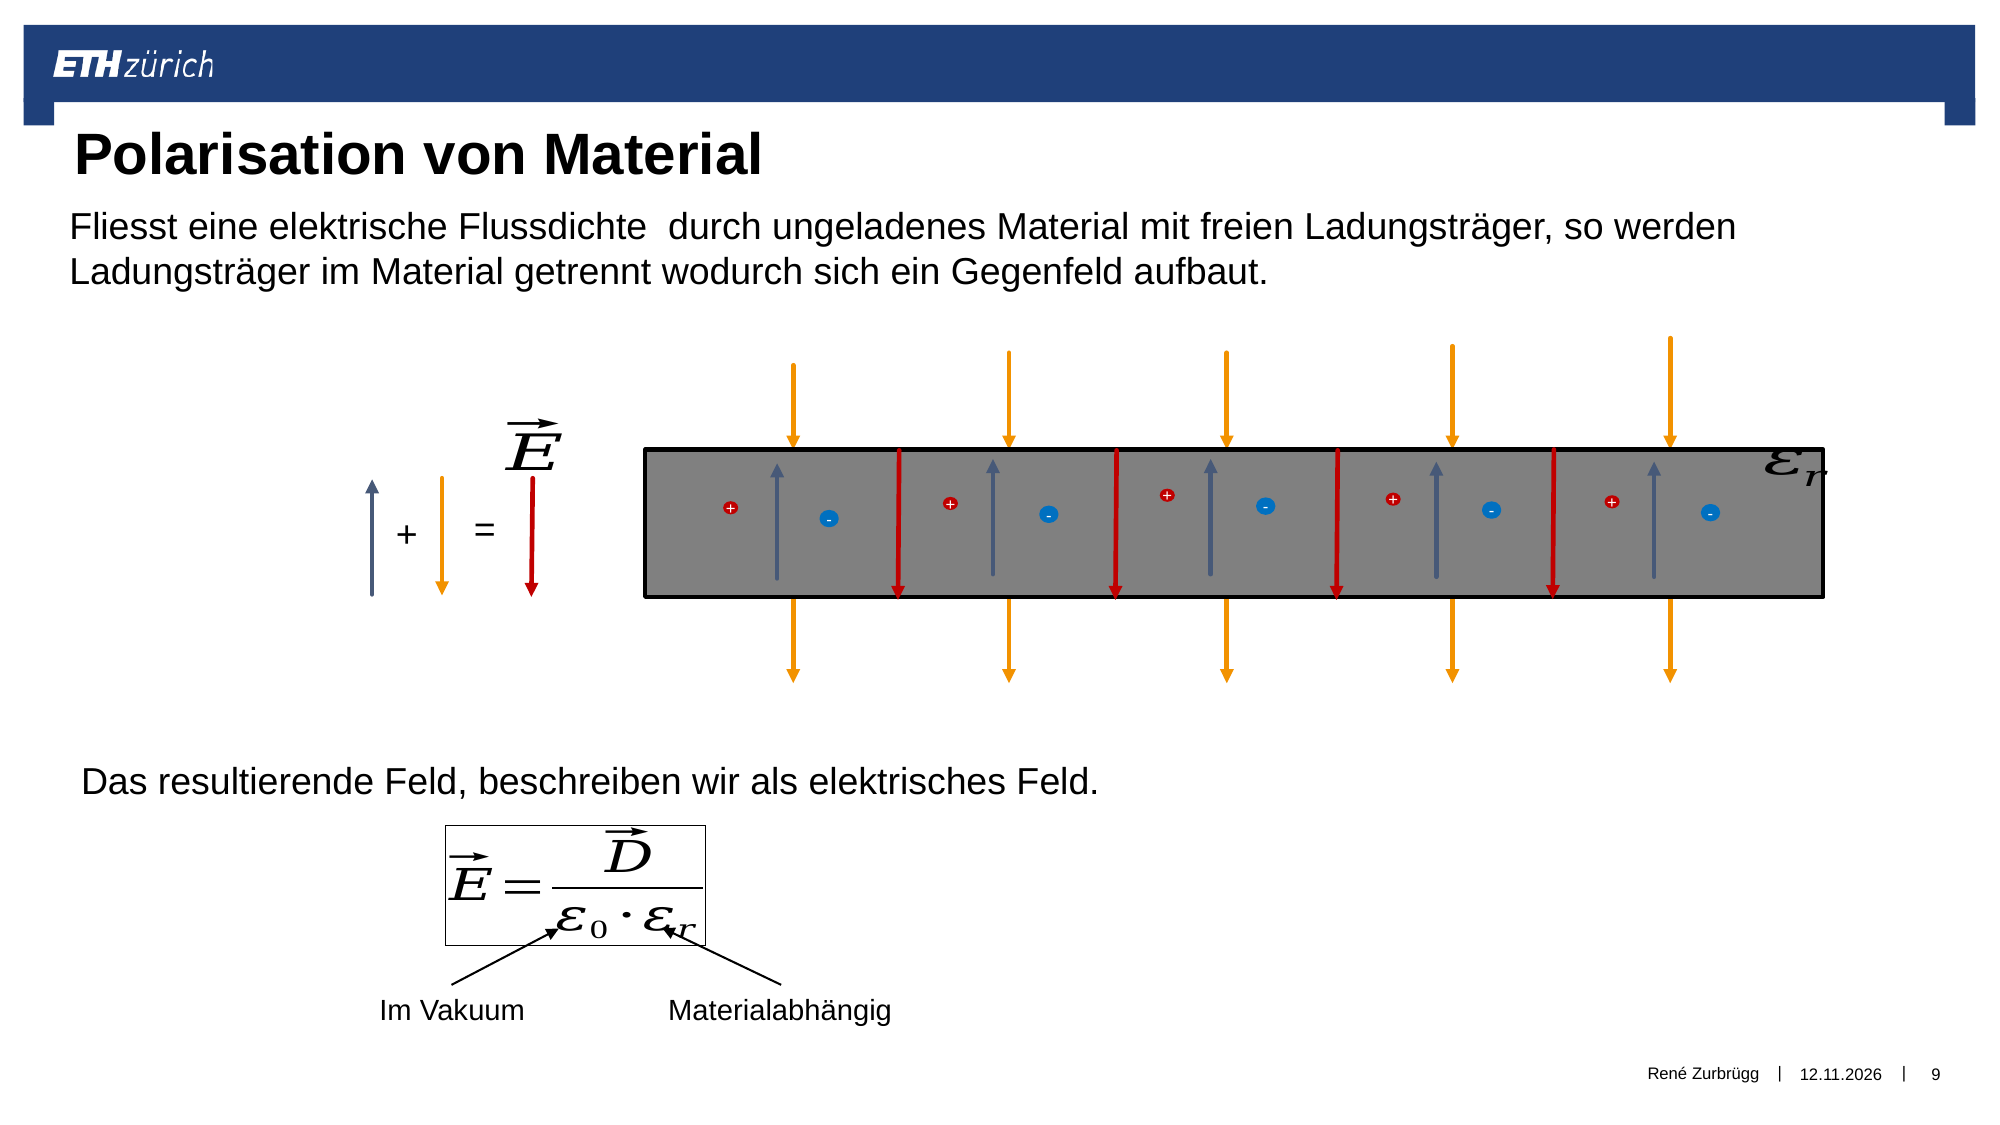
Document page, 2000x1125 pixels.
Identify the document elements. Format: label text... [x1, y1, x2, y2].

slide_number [1790, 1034, 1892, 1112]
text_box + [940, 494, 960, 513]
footer René Zurbrügg [999, 1034, 1760, 1111]
text_box - [1256, 497, 1276, 515]
text_box + [381, 502, 433, 563]
text_box Materialabhängig [653, 984, 908, 1034]
text_box - [1039, 505, 1059, 523]
text_box Im Vakuum [364, 984, 541, 1034]
text_box + [1157, 486, 1177, 504]
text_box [452, 928, 559, 985]
slide_number 9 [1906, 1034, 1966, 1112]
text_box - [1482, 501, 1502, 519]
text_box [643, 447, 1552, 599]
text_box Das resultierende Feld, beschreiben wir als elektrisches Feld. [66, 749, 1779, 810]
text_box - [819, 509, 839, 528]
text_box + [721, 499, 741, 517]
text_box + [1383, 490, 1403, 508]
text_box = [459, 498, 511, 558]
text_box [1556, 447, 1825, 599]
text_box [661, 927, 781, 985]
text_box Polarisation von Material [50, 98, 1626, 194]
text_box + [1602, 493, 1622, 511]
text_box - [1700, 504, 1721, 522]
